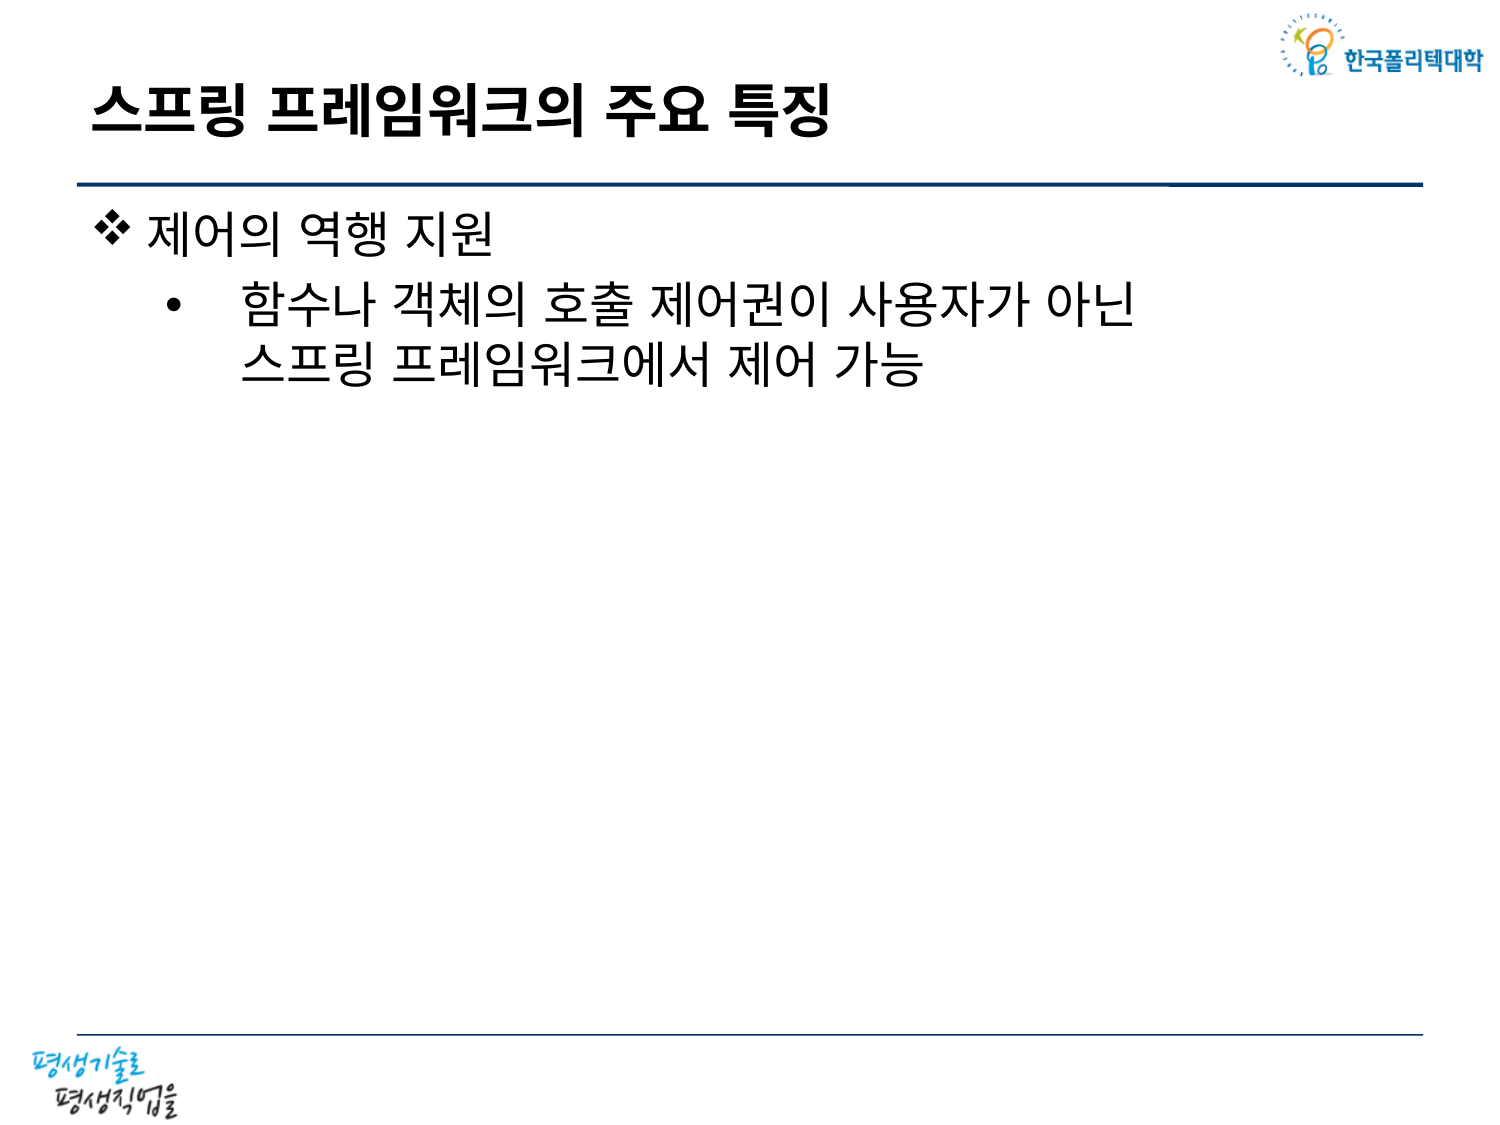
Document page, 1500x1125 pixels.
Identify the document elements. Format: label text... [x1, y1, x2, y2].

list 제어의 역행 지원 함수나 객체의 호출 제어권이 사용자가 아닌 스프링 프레임워크에서 제어 가능 [74, 196, 1424, 1006]
picture [17, 1039, 226, 1122]
title 스프링 프레임워크의 주요 특징 [74, 44, 1426, 173]
picture [1275, 6, 1489, 84]
